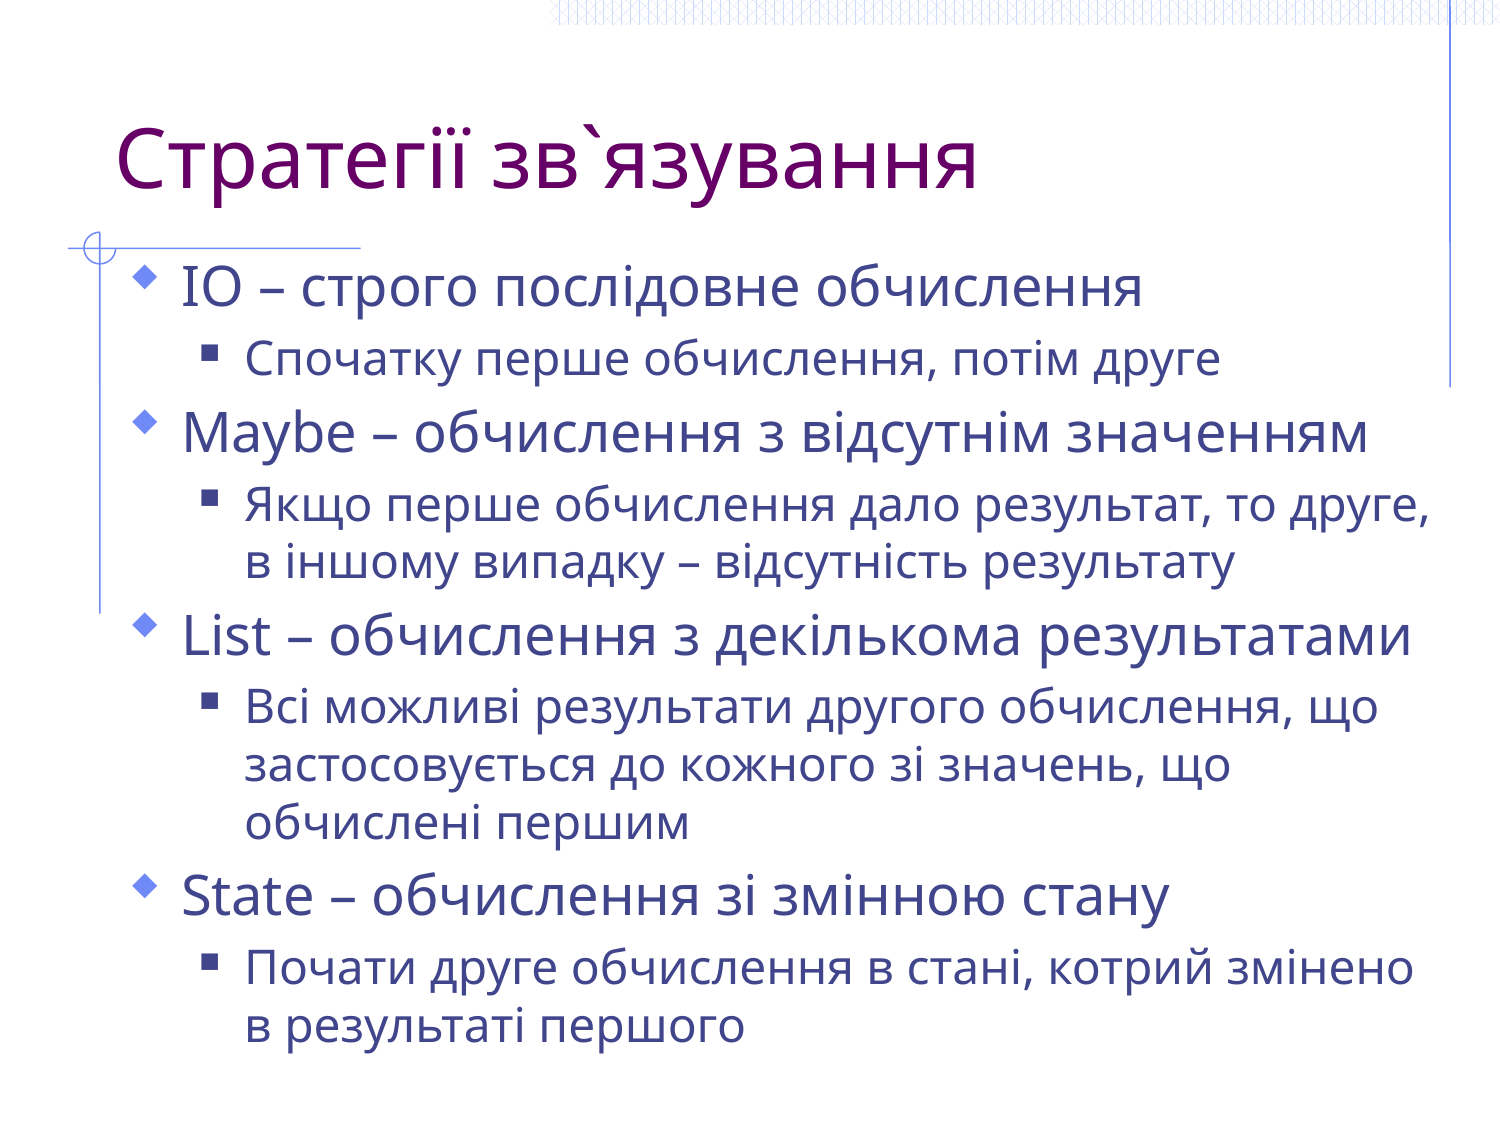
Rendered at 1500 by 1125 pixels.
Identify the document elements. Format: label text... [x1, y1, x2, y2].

title Стратегії зв`язування [99, 75, 1375, 213]
list IO – строго послідовне обчислення Спочатку перше обчислення, потім друге Maybe – обчислення з відсутнім значенням Якщо перше обчислення дало результат, то друге, в іншому випадку – відсутність результату List – обчислення з декількома результатами Всі можливі результати другого обчислення, що застосовується до кожного зі значень, що обчислені першим State – обчислення зі змінною стану Почати друге обчислення в стані, котрий змінено в результаті першого [112, 243, 1459, 1071]
